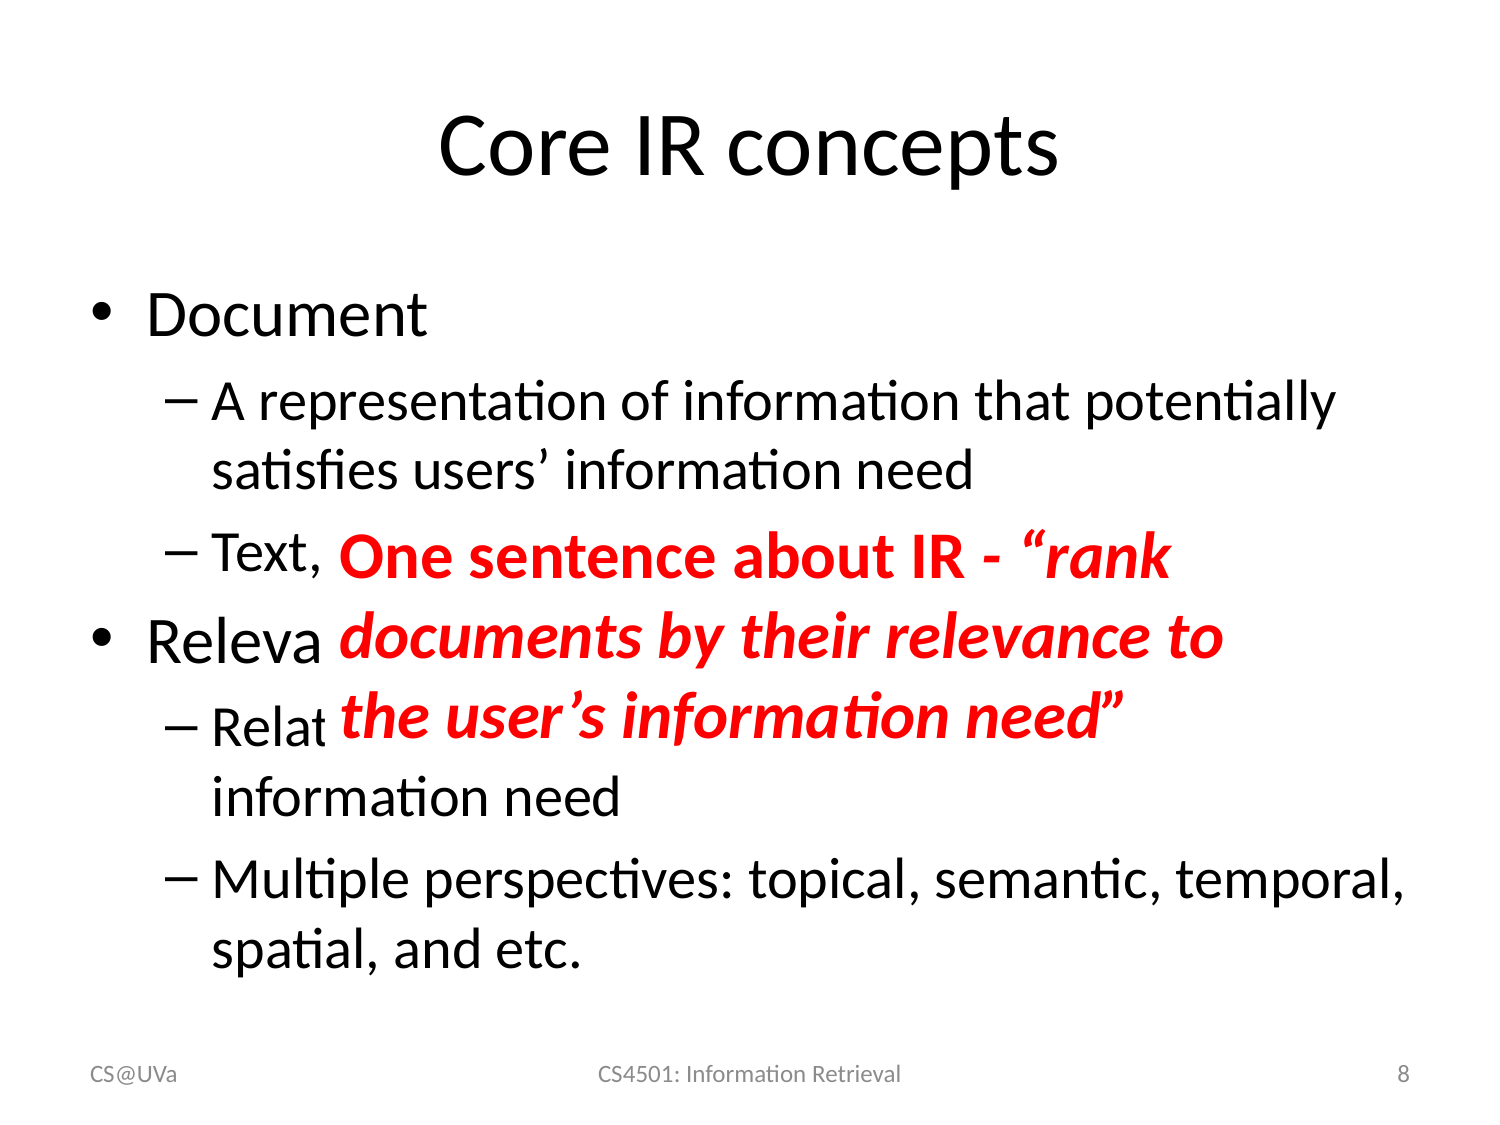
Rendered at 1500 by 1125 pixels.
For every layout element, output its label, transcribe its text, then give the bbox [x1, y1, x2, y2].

slide_number CS@UVa [75, 1042, 425, 1103]
text_box One sentence about IR - “rank documents by their relevance to the user’s information need” [324, 504, 1313, 760]
list Document A representation of information that potentially satisfies users’ information need Text, image, video, audio, and etc. Relevance Relatedness between documents and users’ information need Multiple perspectives: topical, semantic, temporal, spatial, and etc. [75, 262, 1425, 1005]
slide_number 8 [1074, 1042, 1425, 1103]
footer CS4501: Information Retrieval [512, 1042, 988, 1103]
title Core IR concepts [75, 45, 1425, 233]
